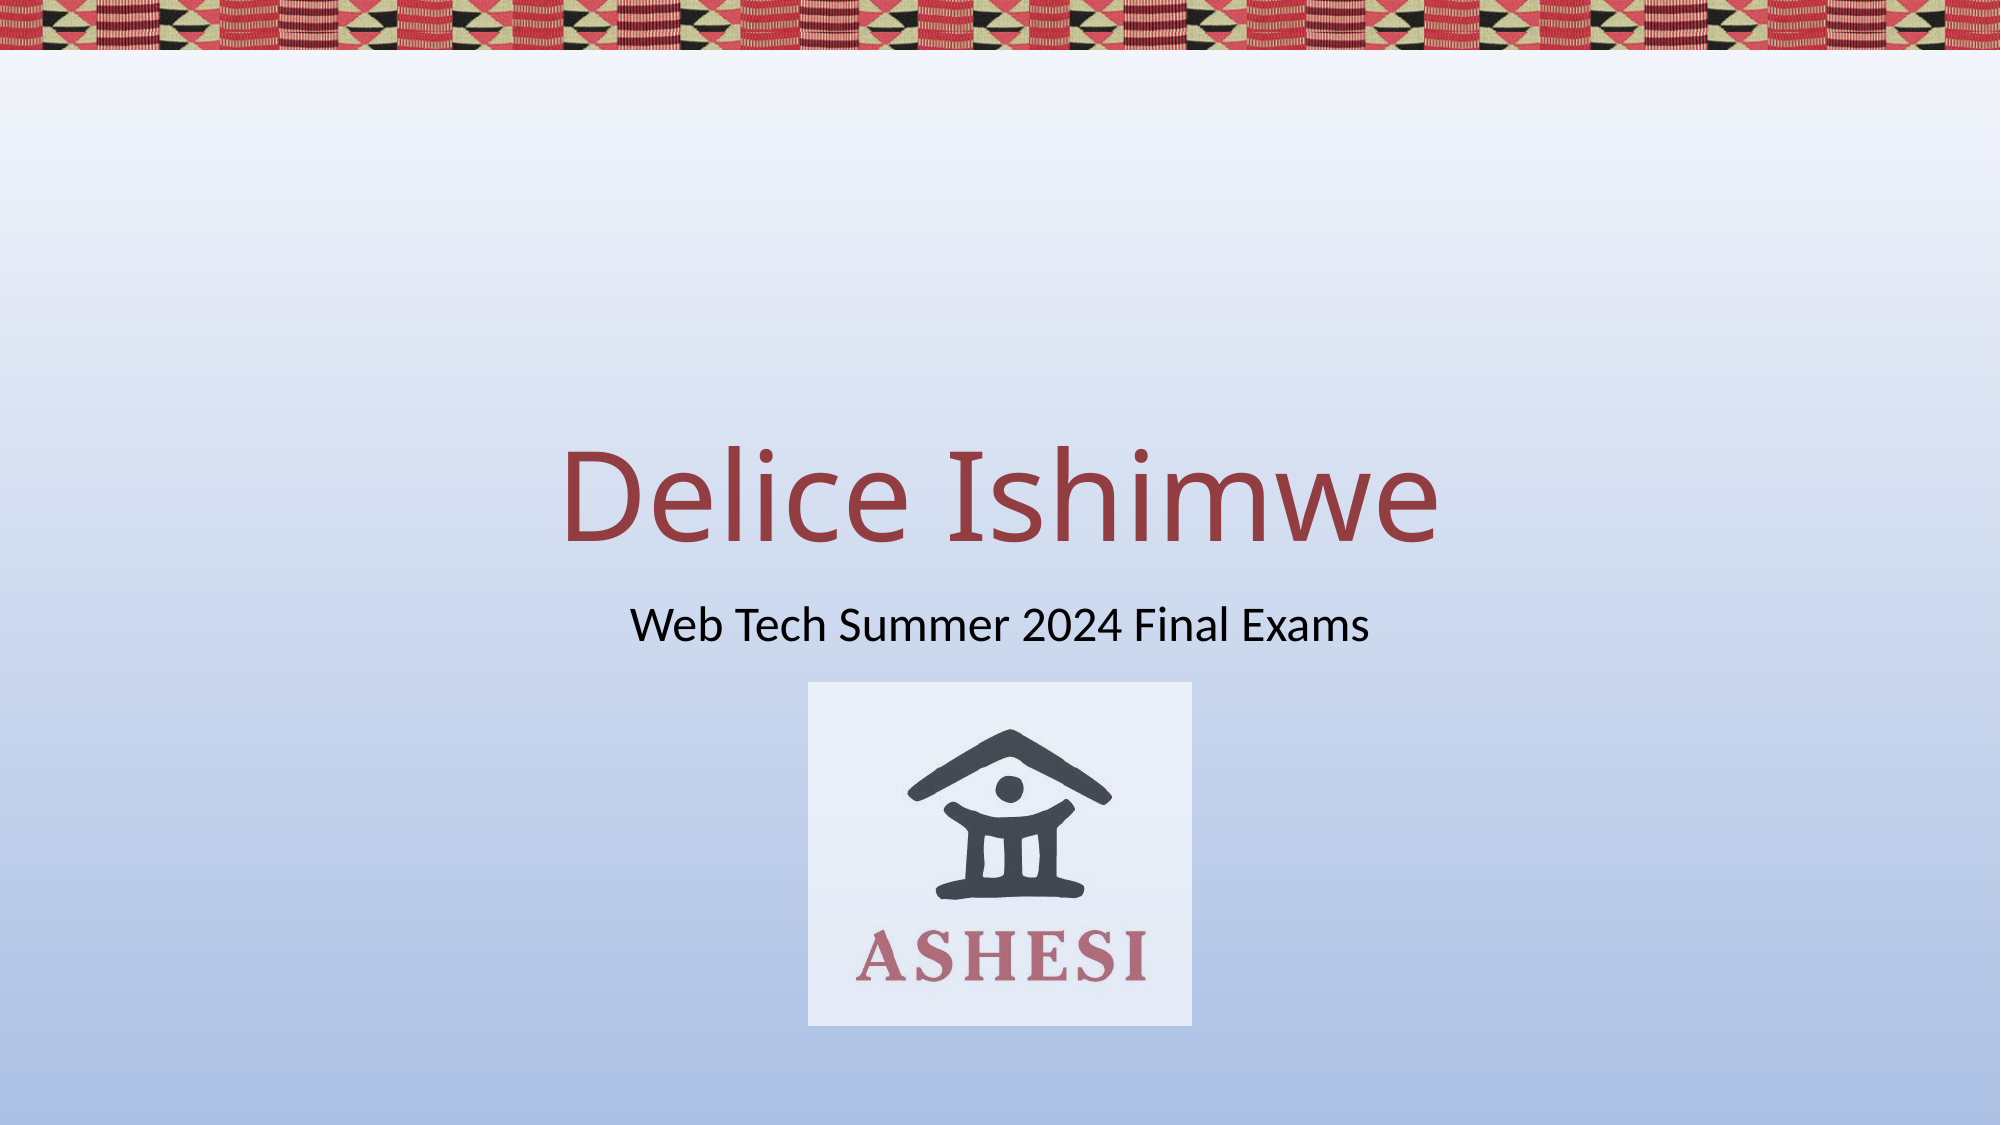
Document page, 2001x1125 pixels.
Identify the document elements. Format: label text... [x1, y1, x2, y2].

picture [0, 0, 2000, 50]
subtitle Web Tech Summer 2024 Final Exams [249, 590, 1750, 863]
title Delice Ishimwe [249, 184, 1750, 576]
